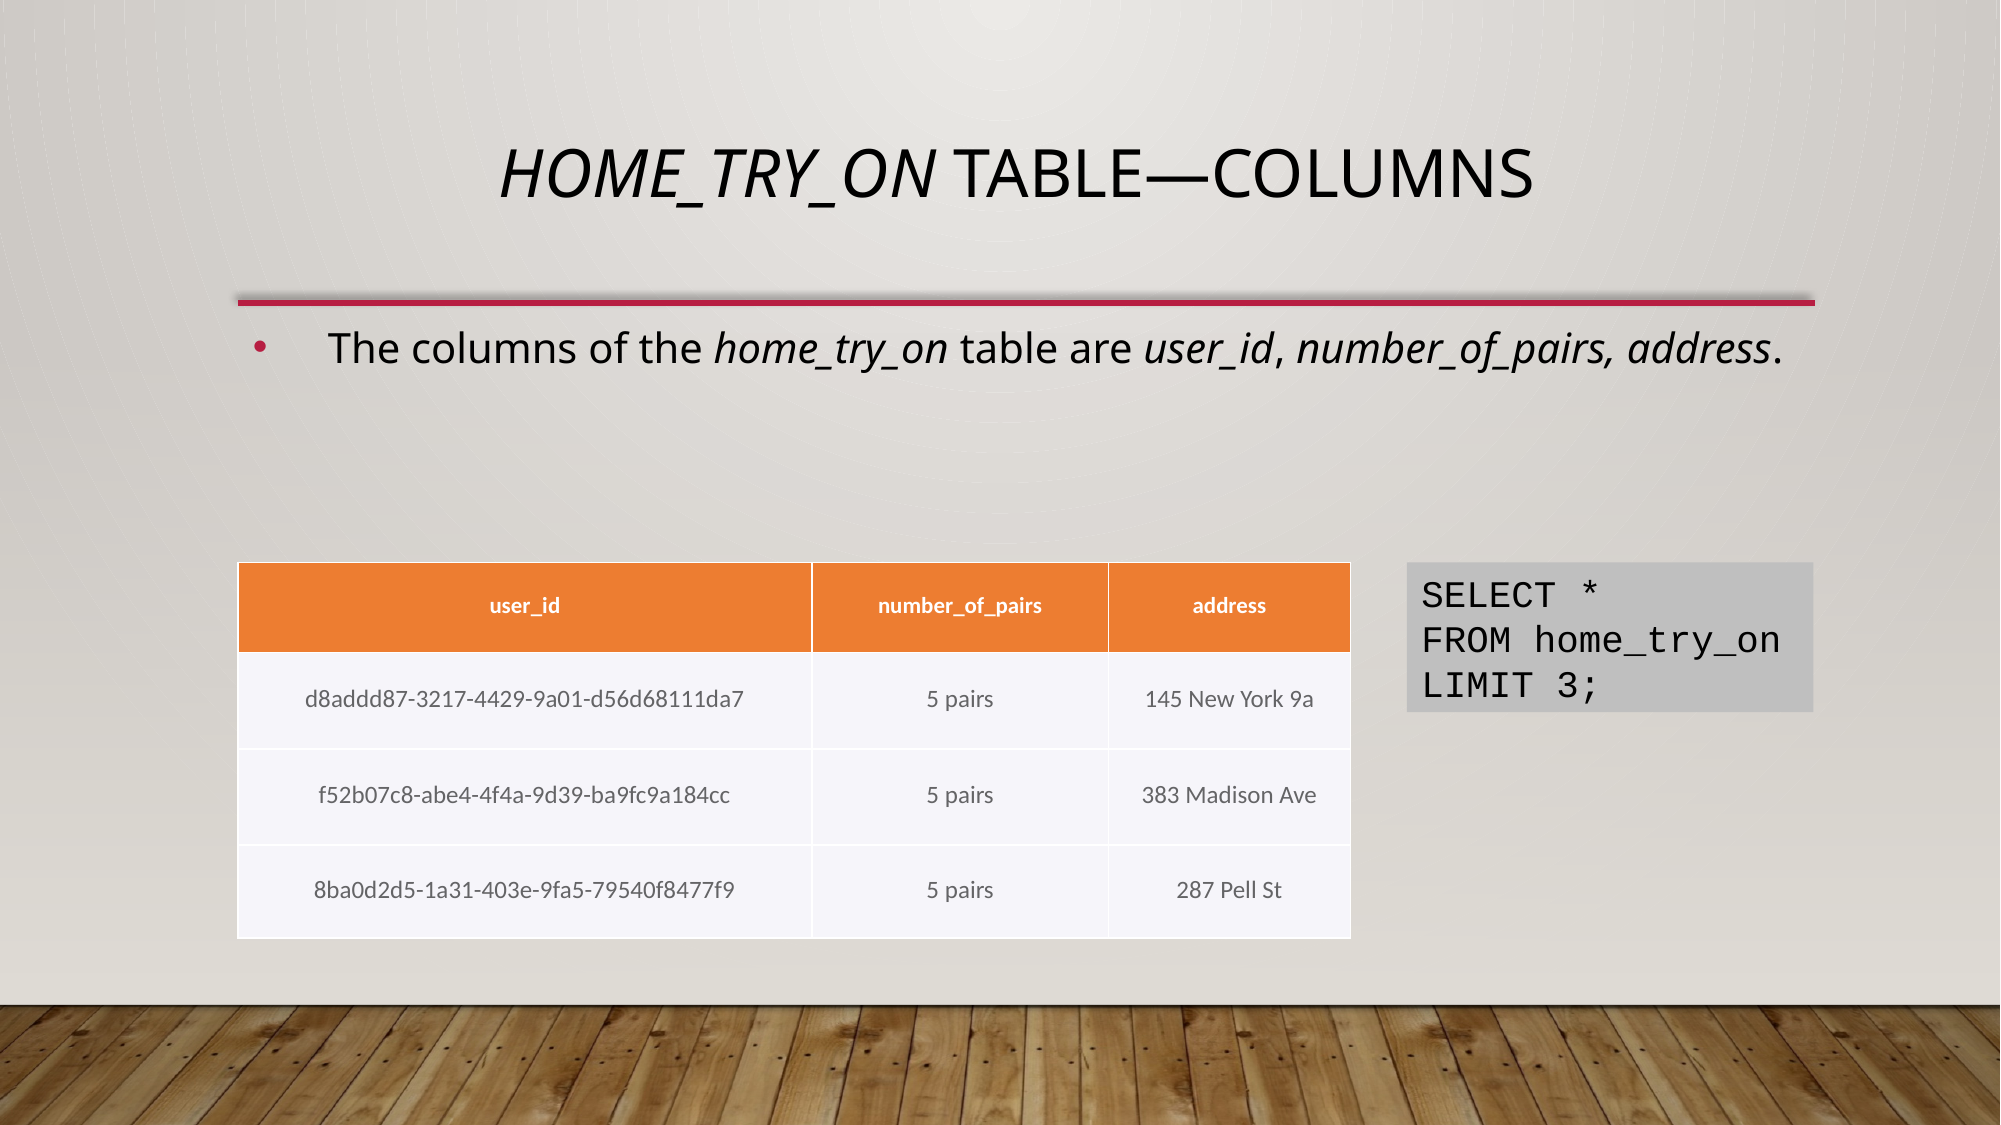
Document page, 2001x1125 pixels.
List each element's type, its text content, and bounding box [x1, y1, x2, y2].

title Home_try_on table—Columns [238, 131, 1814, 304]
text_box The columns of the home_try_on table are user_id, number_of_pairs, address. [238, 304, 1814, 379]
picture [0, 1005, 2000, 1125]
table_cell 5 pairs [813, 846, 1108, 937]
text_box SELECT * FROM home_try_on LIMIT 3; [1406, 562, 1814, 713]
table_cell 287 Pell St [1109, 846, 1350, 937]
table_cell 5 pairs [813, 653, 1108, 748]
table_cell d8addd87-3217-4429-9a01-d56d68111da7 [239, 653, 811, 748]
table_cell 145 New York 9a [1109, 653, 1350, 748]
table_header number_of_pairs [813, 563, 1108, 652]
table_header user_id [239, 563, 811, 652]
table_header address [1109, 563, 1350, 652]
table_cell 383 Madison Ave [1109, 750, 1350, 844]
table_cell f52b07c8-abe4-4f4a-9d39-ba9fc9a184cc [239, 750, 811, 844]
table_cell 5 pairs [813, 750, 1108, 844]
table_cell 8ba0d2d5-1a31-403e-9fa5-79540f8477f9 [239, 846, 811, 937]
